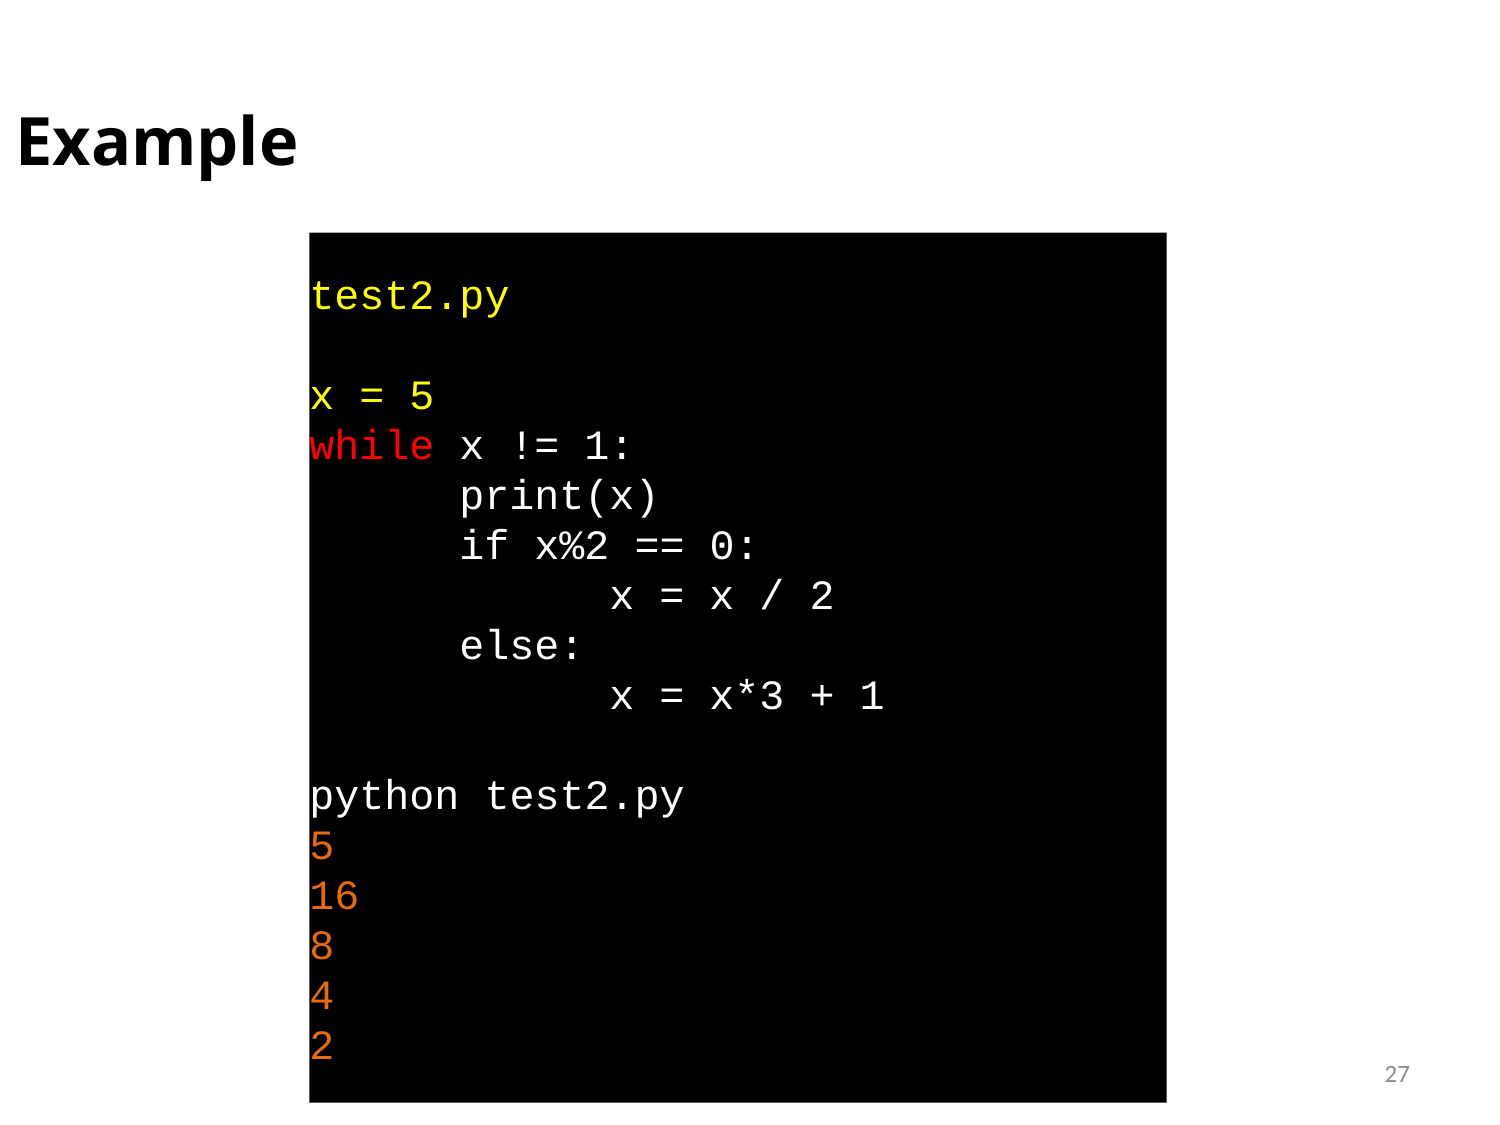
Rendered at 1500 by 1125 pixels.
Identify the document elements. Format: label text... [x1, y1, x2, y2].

title Example [0, 45, 1350, 233]
slide_number 27 [1167, 1042, 1425, 1103]
text_box test2.py x = 5 while x != 1: print(x) if x%2 == 0: x = x / 2 else: x = x*3 + 1 python test2.py 5 16 8 4 2 [309, 232, 1167, 1103]
